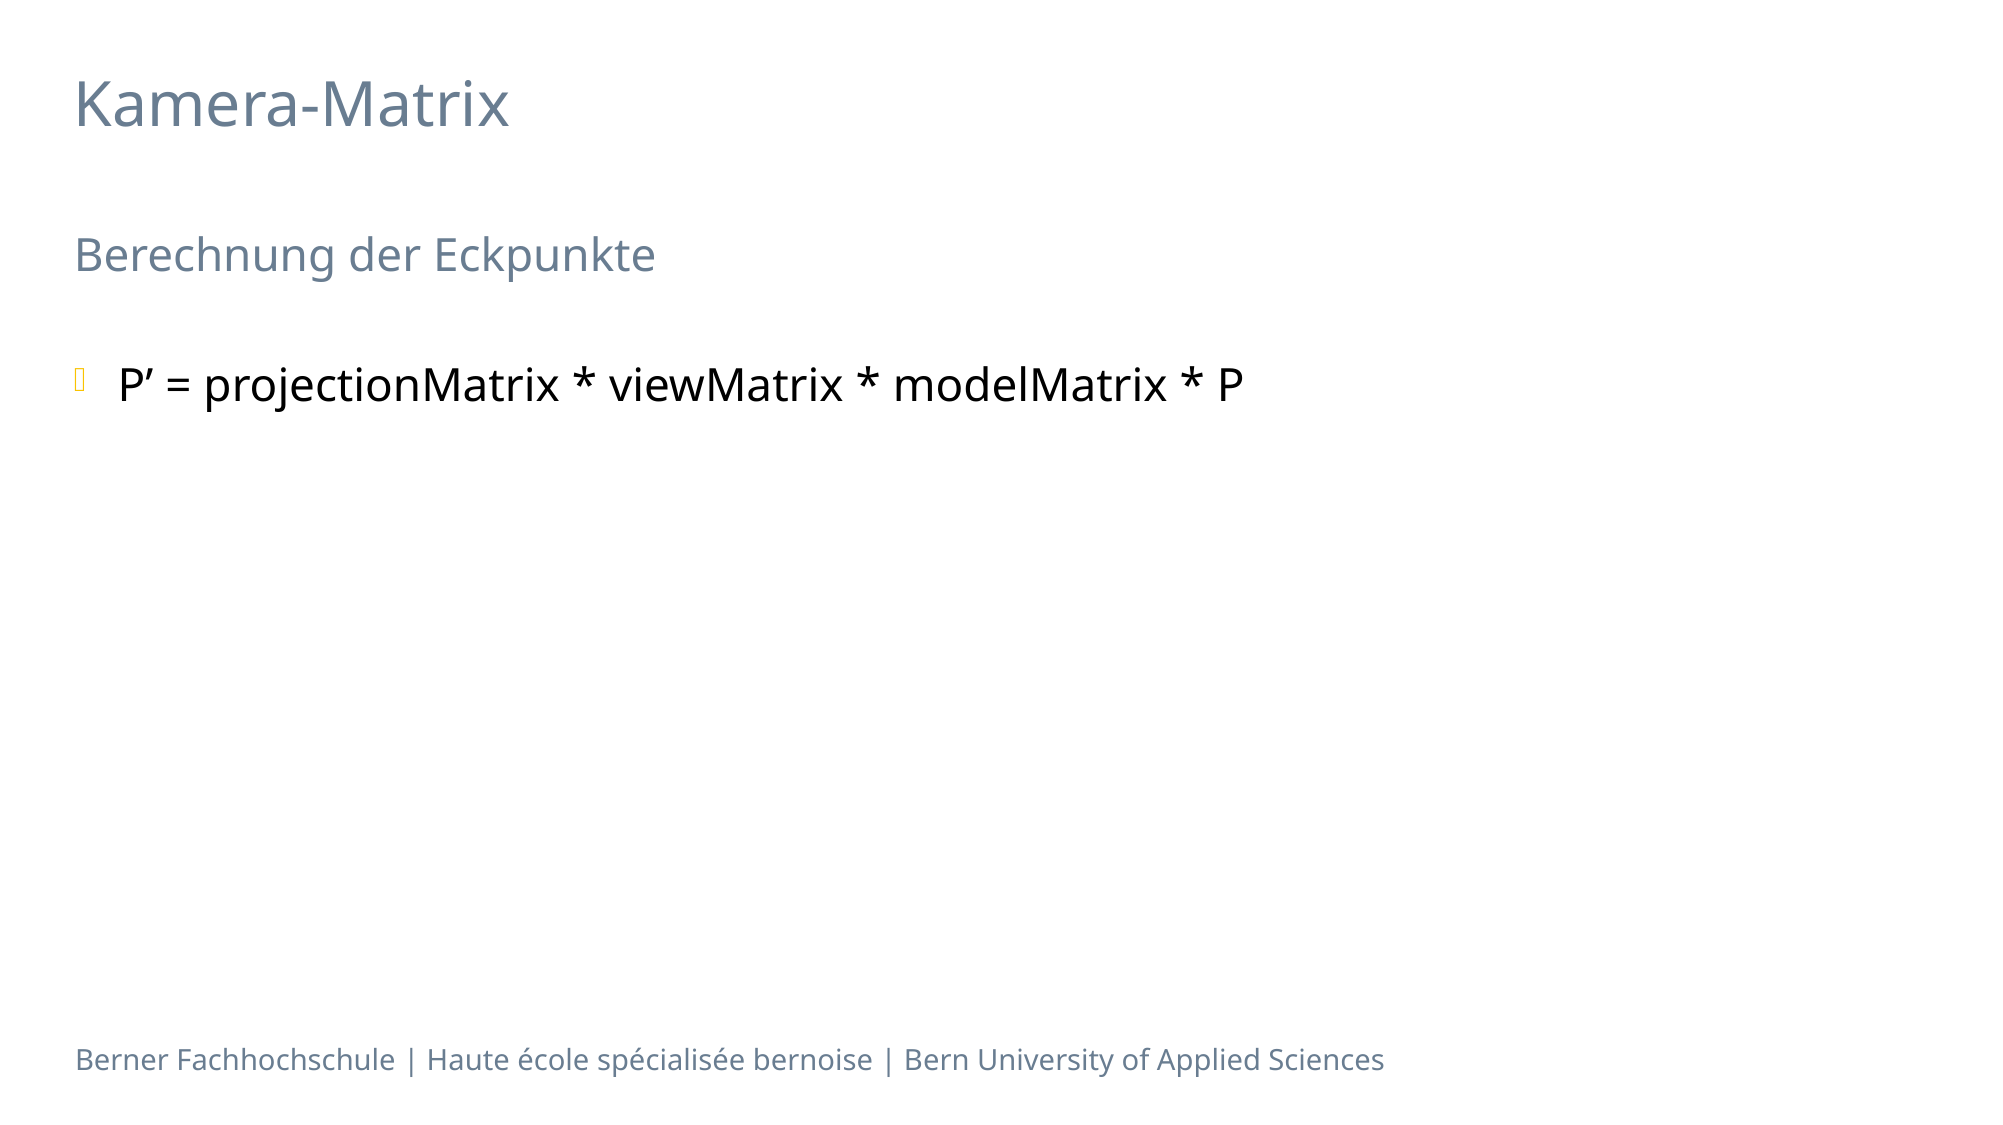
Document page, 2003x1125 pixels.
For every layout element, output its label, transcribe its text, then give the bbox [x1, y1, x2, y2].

title Kamera-Matrix [73, 64, 1929, 149]
list Berechnung der Eckpunkte [73, 225, 1930, 308]
list P’ = projectionMatrix * viewMatrix * modelMatrix * P [73, 355, 1929, 1012]
